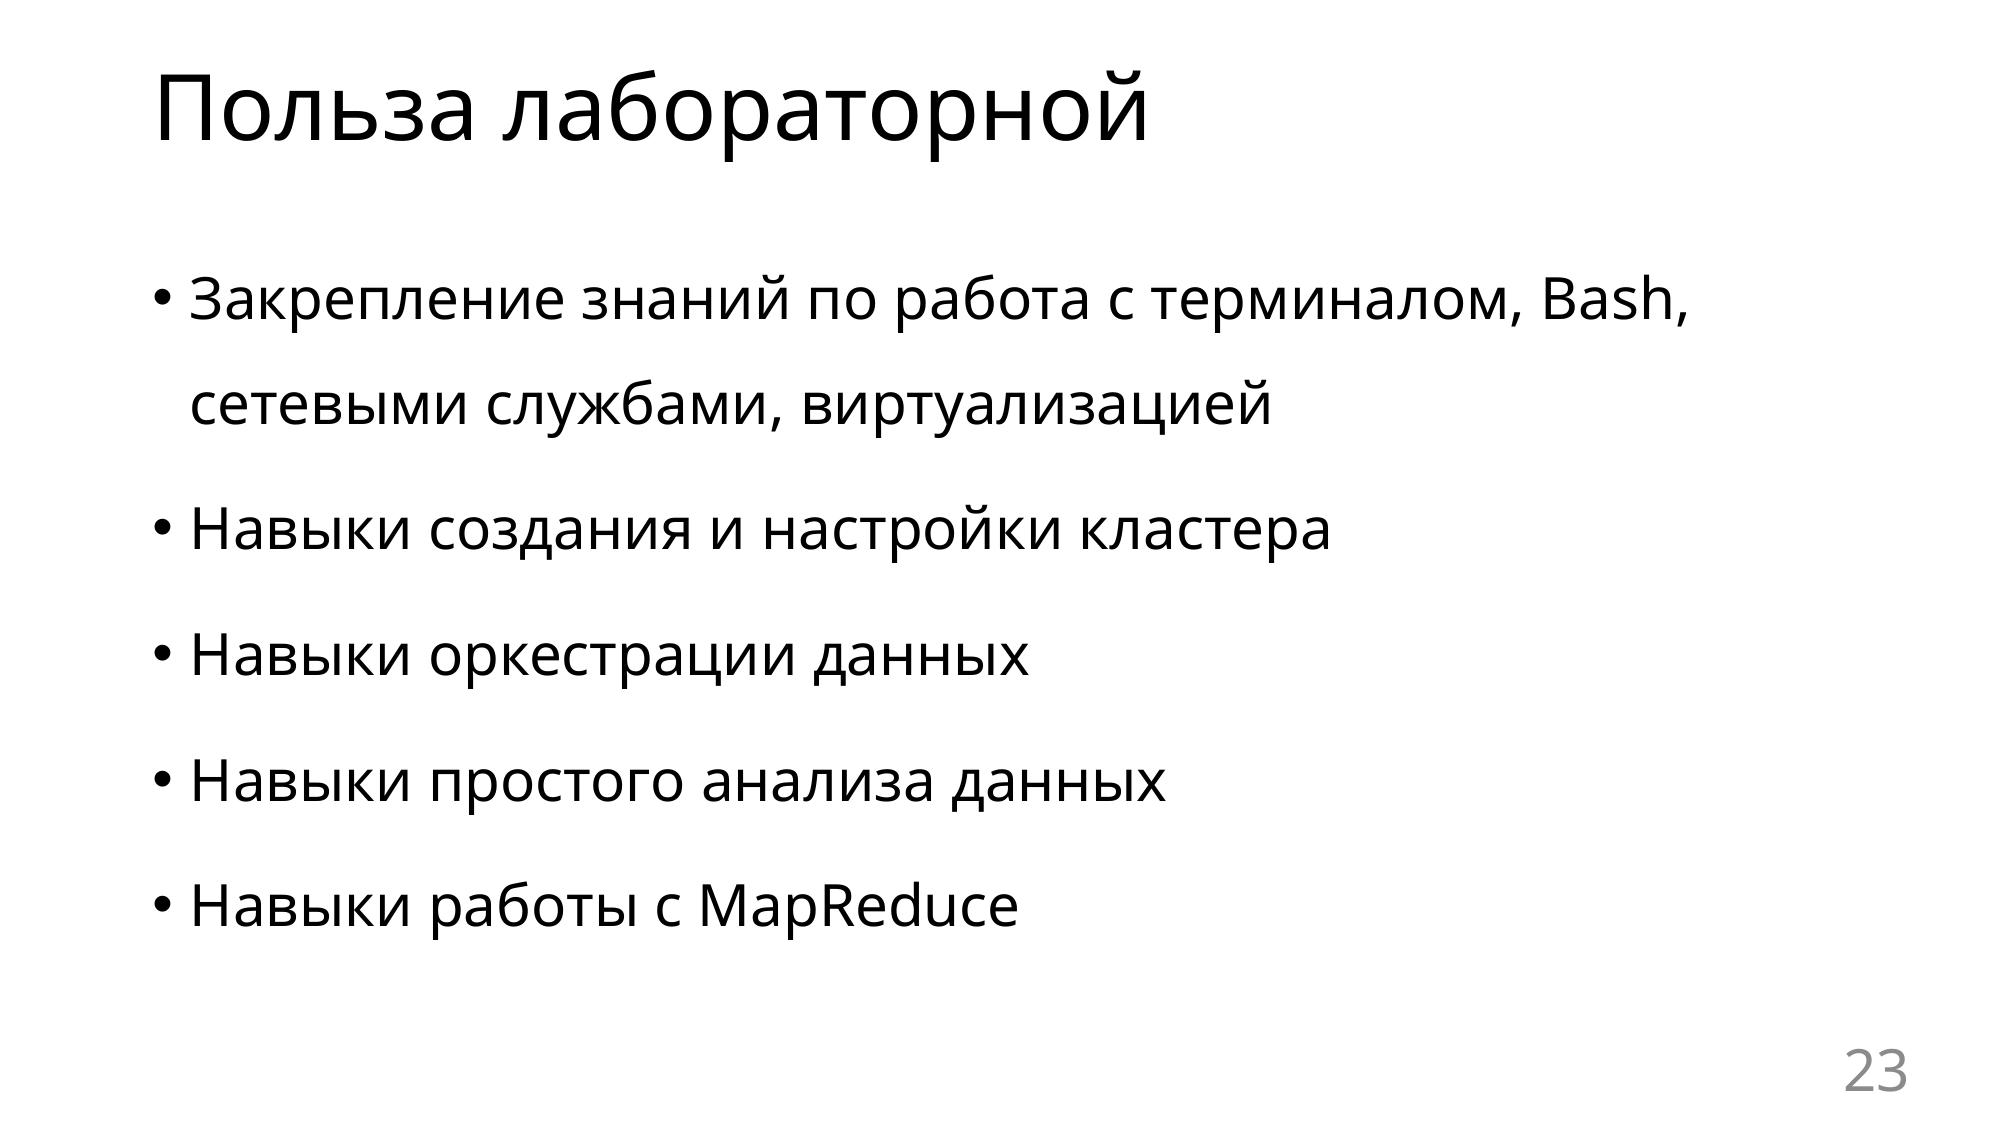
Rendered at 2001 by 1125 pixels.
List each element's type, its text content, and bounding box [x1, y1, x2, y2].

slide_number 23 [1475, 1042, 1925, 1103]
title Польза лабораторной [137, 1, 1863, 219]
list Закрепление знаний по работа с терминалом, Bash, сетевыми службами, виртуализацией Навыки создания и настройки кластера Навыки оркестрации данных Навыки простого анализа данных Навыки работы с MapReduce [137, 219, 1863, 1014]
